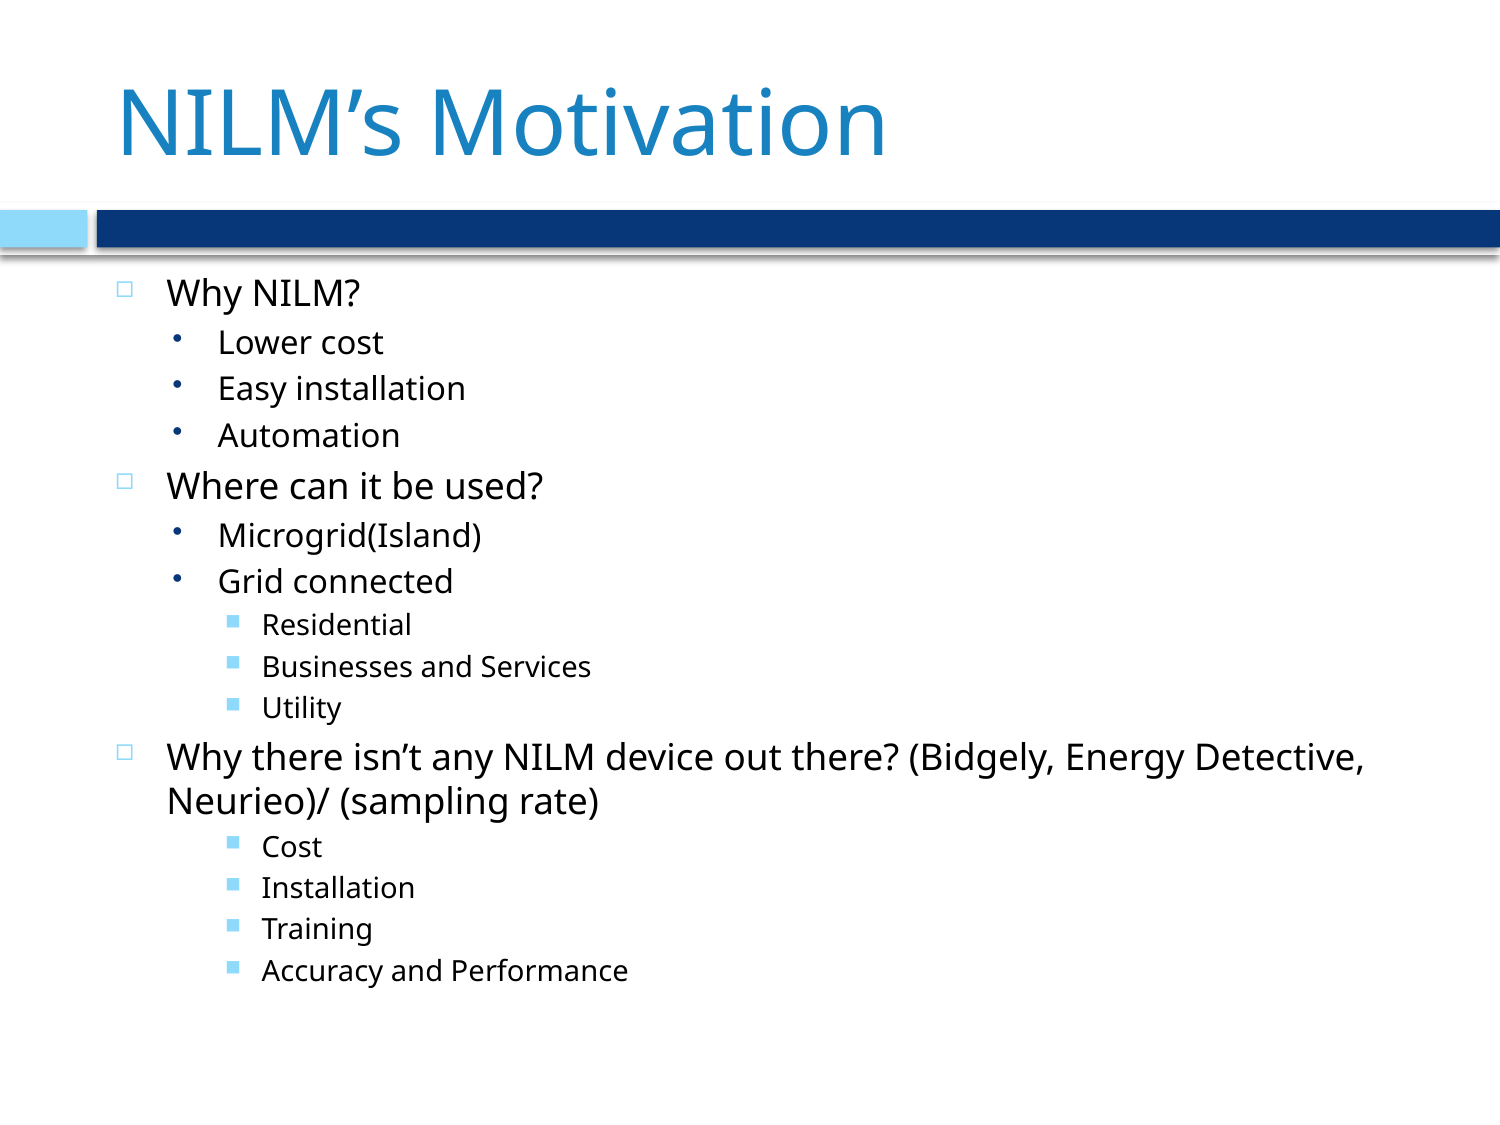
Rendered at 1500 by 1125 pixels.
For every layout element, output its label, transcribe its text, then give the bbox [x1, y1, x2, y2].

title NILM’s Motivation [100, 37, 1438, 200]
list Why NILM? Lower cost Easy installation Automation Where can it be used? Microgrid(Island) Grid connected Residential Businesses and Services Utility Why there isn’t any NILM device out there? (Bidgely, Energy Detective, Neurieo)/ (sampling rate) Cost Installation Training Accuracy and Performance [100, 262, 1438, 1000]
